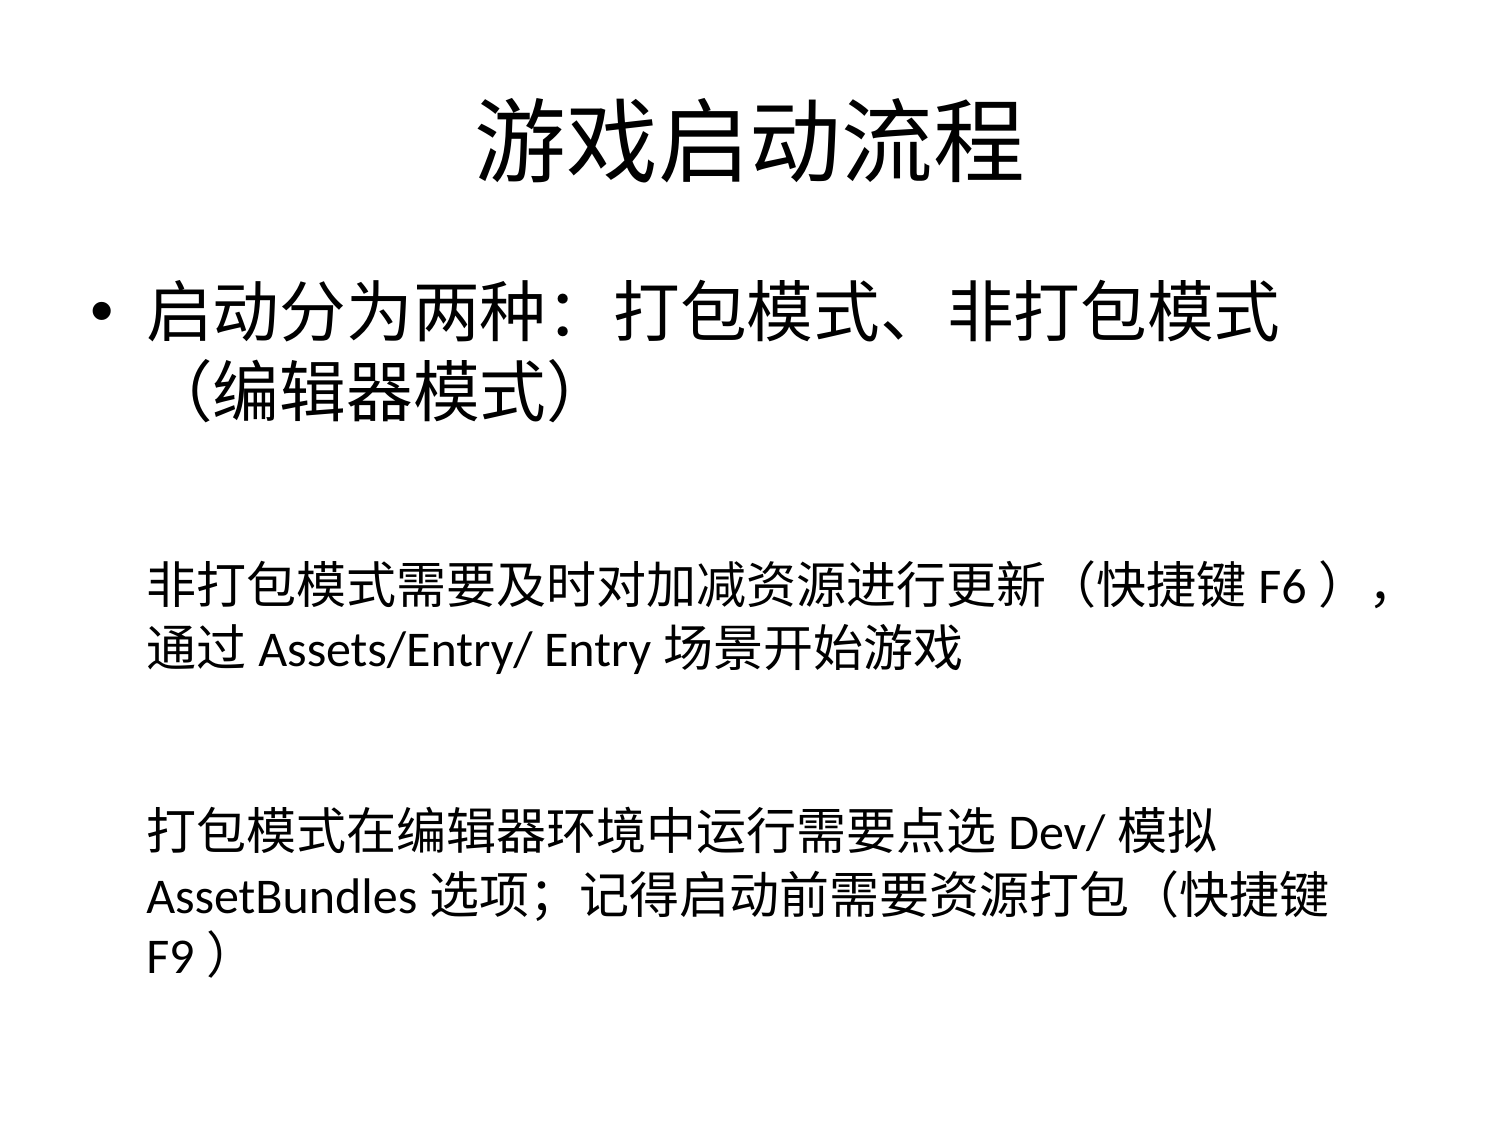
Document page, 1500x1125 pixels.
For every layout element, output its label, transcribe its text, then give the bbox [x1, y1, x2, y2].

title 游戏启动流程 [75, 45, 1425, 233]
list 启动分为两种：打包模式、非打包模式（编辑器模式） 非打包模式需要及时对加减资源进行更新（快捷键F6），通过Assets/Entry/ Entry场景开始游戏 打包模式在编辑器环境中运行需要点选Dev/模拟AssetBundles选项；记得启动前需要资源打包（快捷键F9） [75, 262, 1425, 1005]
